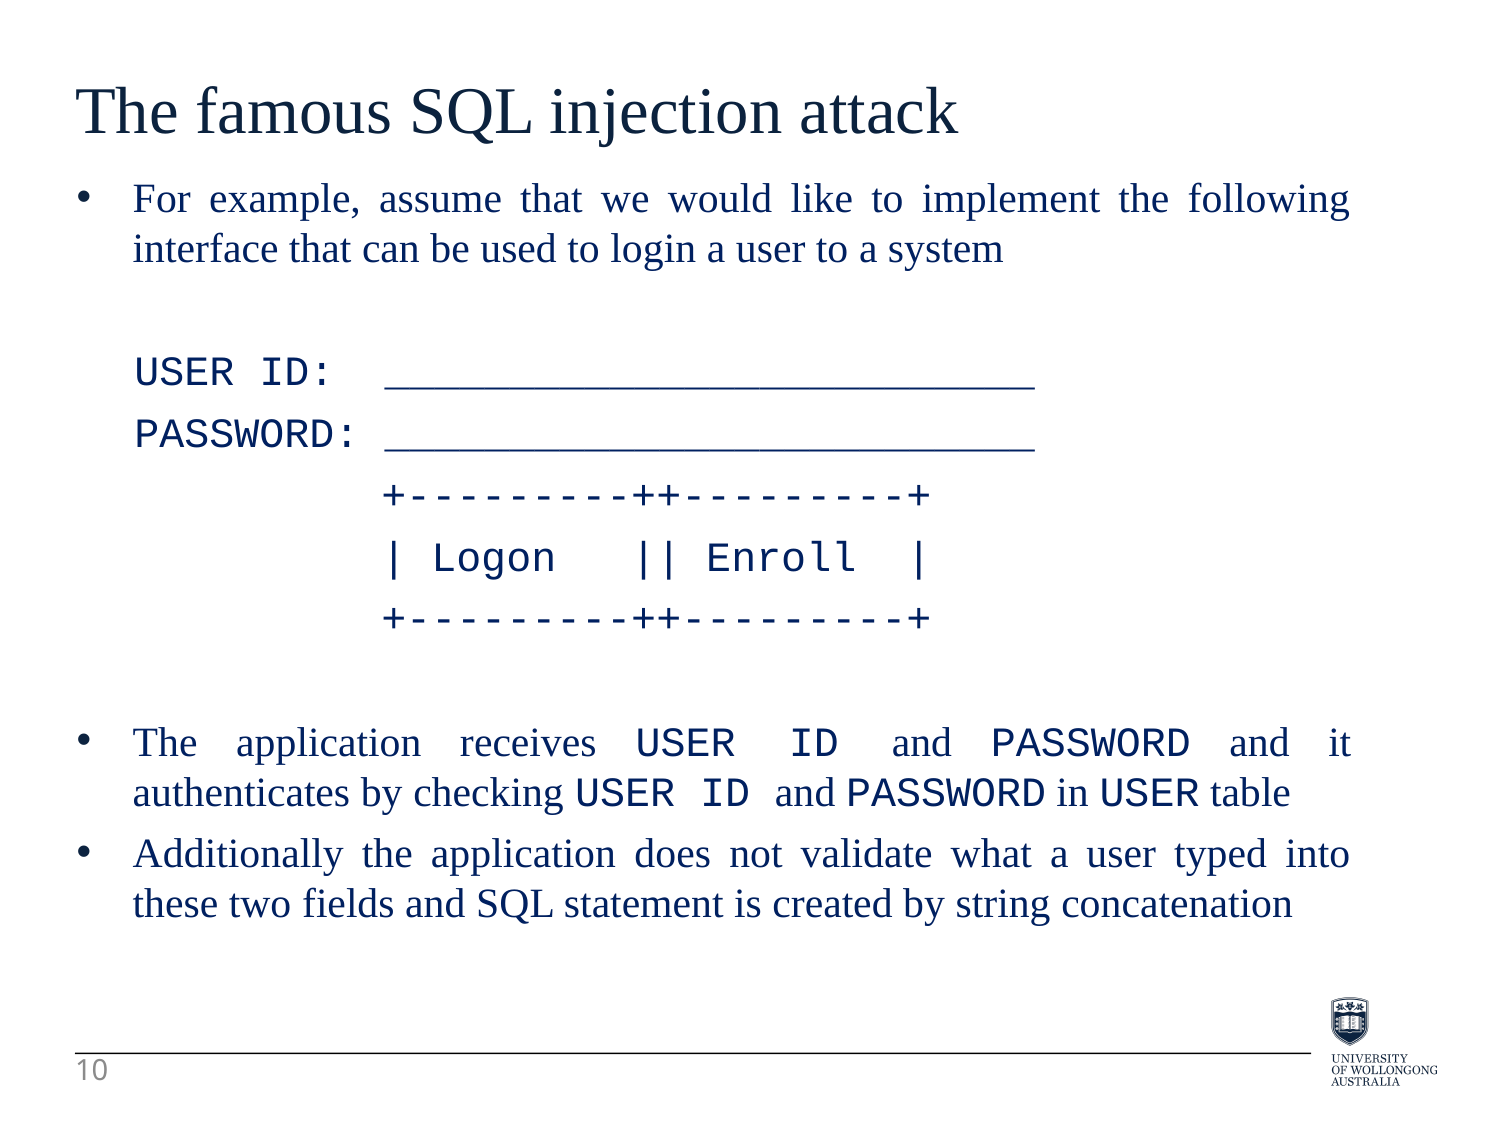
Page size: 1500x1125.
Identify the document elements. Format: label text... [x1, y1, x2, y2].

text_box 10 [74, 1059, 135, 1091]
text_box The famous SQL injection attack [75, 67, 1412, 206]
text_box For example, assume that we would like to implement the following interface that can be used to login a user to a system USER ID: __________________________ PASSWORD: __________________________ +---------++---------+ | Logon || Enroll | +---------++---------+ The application receives USER ID and PASSWORD and it authenticates by checking USER ID and PASSWORD in USER table Additionally the application does not validate what a user typed into these two fields and SQL statement is created by string concatenation [74, 170, 1367, 244]
